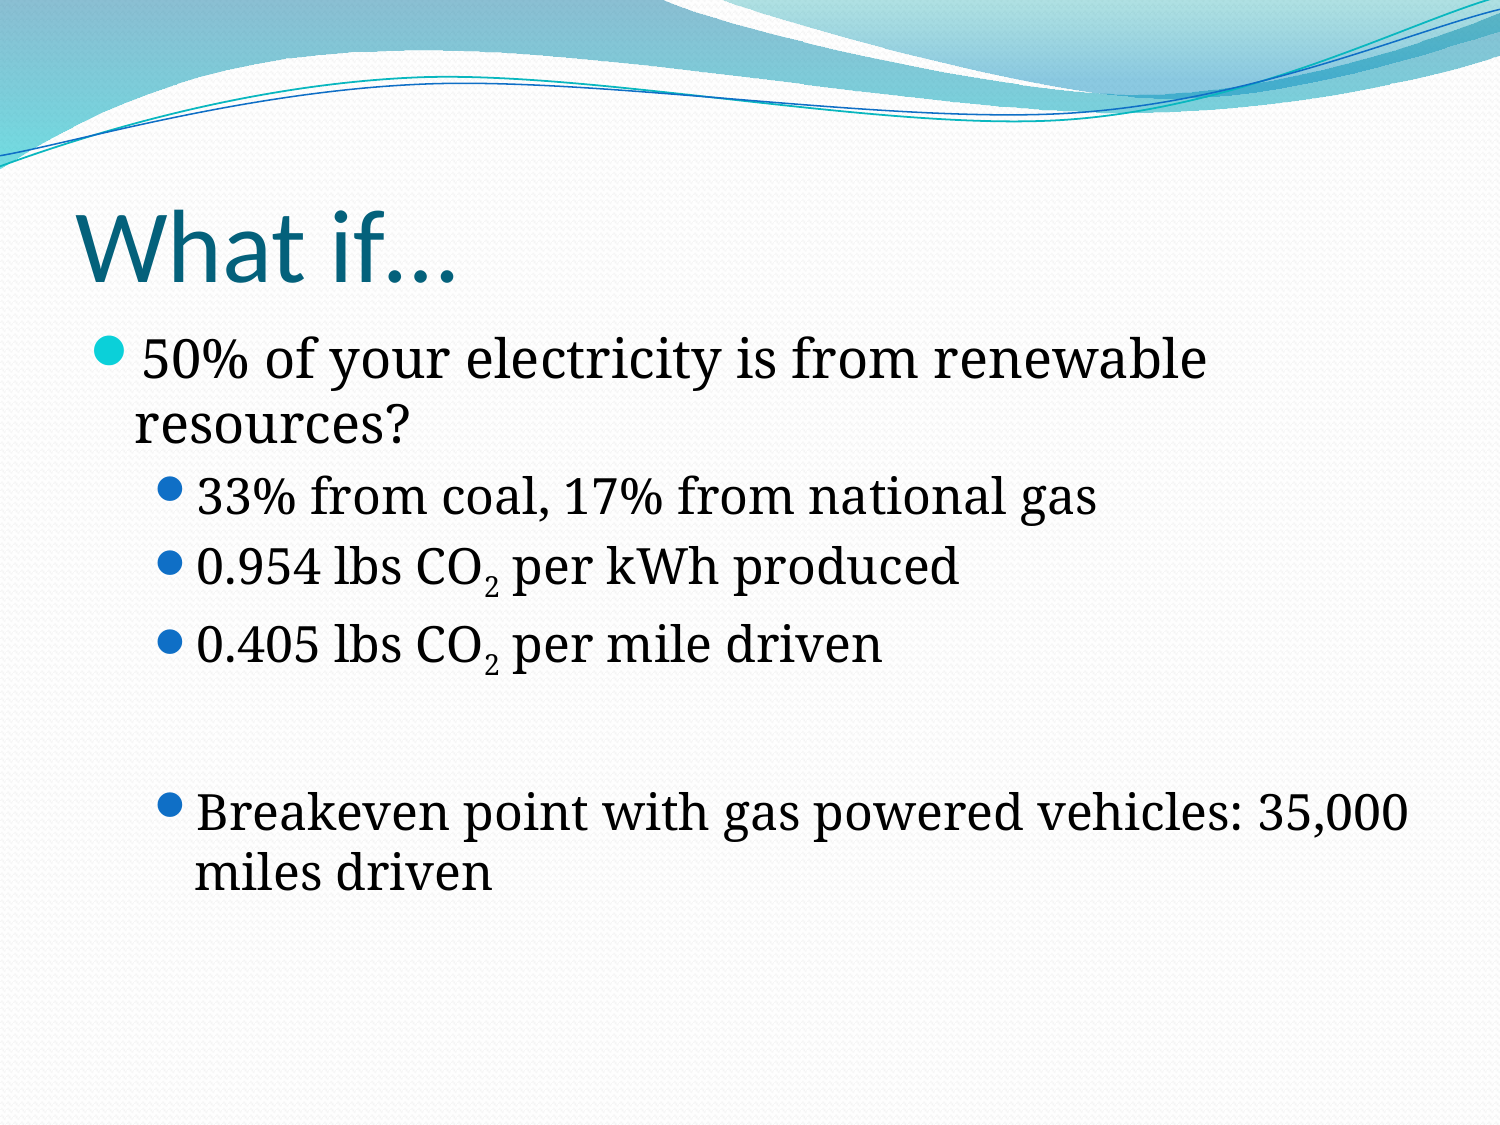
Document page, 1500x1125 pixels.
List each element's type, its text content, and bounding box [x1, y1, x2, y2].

title What if… [75, 115, 1425, 303]
list 50% of your electricity is from renewable resources? 33% from coal, 17% from national gas 0.954 lbs CO2 per kWh produced 0.405 lbs CO2 per mile driven Breakeven point with gas powered vehicles: 35,000 miles driven [75, 317, 1425, 1038]
